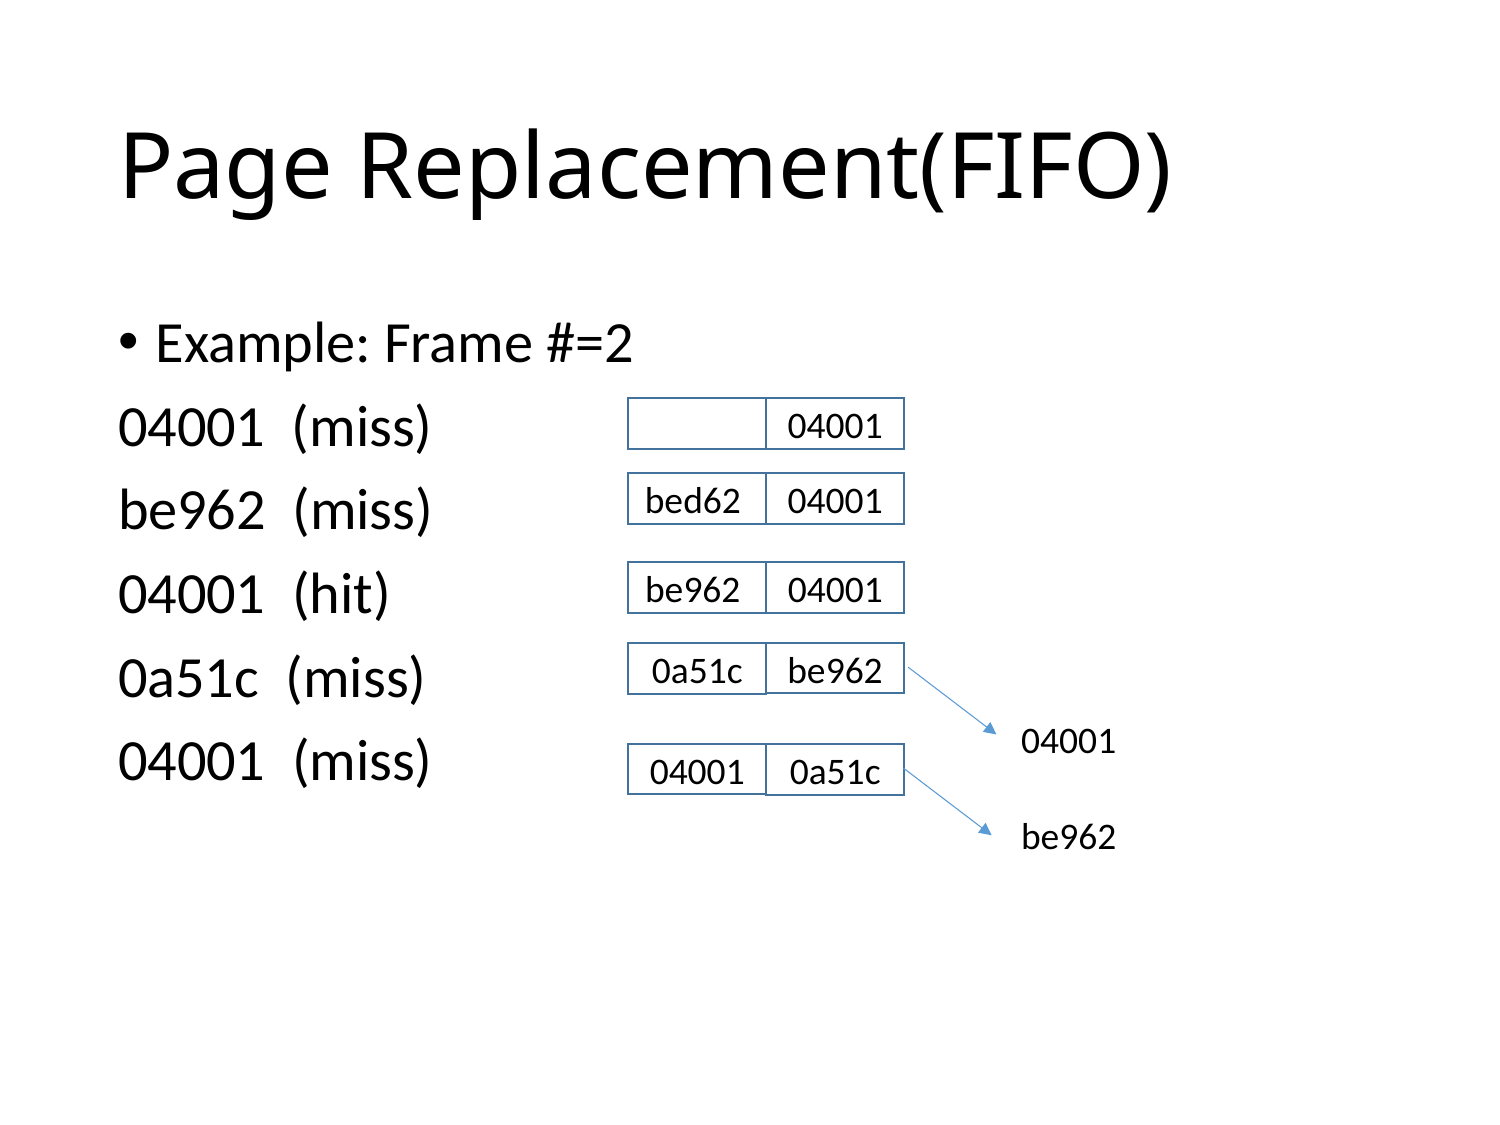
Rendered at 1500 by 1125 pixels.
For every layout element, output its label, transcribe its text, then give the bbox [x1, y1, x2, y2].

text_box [908, 667, 997, 735]
text_box be962 [767, 642, 905, 694]
text_box be962 [999, 808, 1139, 861]
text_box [903, 767, 992, 836]
title Page Replacement(FIFO) [103, 59, 1397, 278]
text_box 0a51c [627, 642, 767, 695]
text_box be962 [627, 561, 767, 614]
text_box 04001 [999, 712, 1139, 765]
list Example: Frame #=2 04001 (miss) be962 (miss) 04001 (hit) 0a51c (miss) 04001 (miss) [103, 304, 1397, 1019]
text_box 04001 [767, 397, 905, 450]
text_box 04001 [627, 743, 765, 795]
text_box 0a51c [765, 743, 905, 796]
text_box bed62 [627, 472, 765, 525]
text_box [627, 397, 767, 450]
text_box 04001 [767, 561, 905, 614]
text_box 04001 [765, 472, 905, 525]
